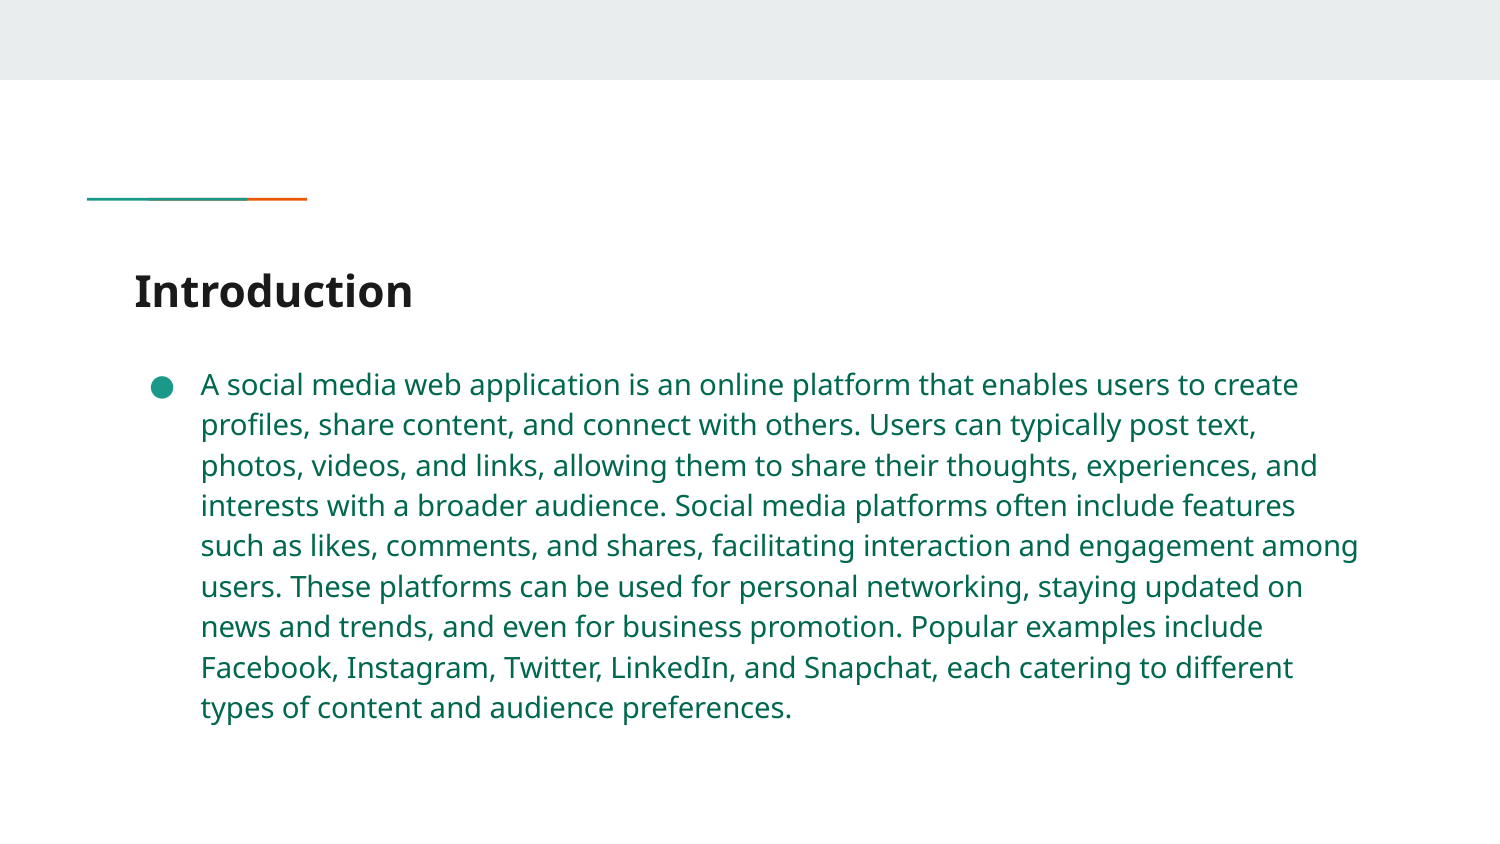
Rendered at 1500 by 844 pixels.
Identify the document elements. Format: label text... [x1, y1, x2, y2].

title Introduction [119, 216, 1381, 331]
list A social media web application is an online platform that enables users to create profiles, share content, and connect with others. Users can typically post text, photos, videos, and links, allowing them to share their thoughts, experiences, and interests with a broader audience. Social media platforms often include features such as likes, comments, and shares, facilitating interaction and engagement among users. These platforms can be used for personal networking, staying updated on news and trends, and even for business promotion. Popular examples include Facebook, Instagram, Twitter, LinkedIn, and Snapchat, each catering to different types of content and audience preferences. [119, 331, 1381, 785]
